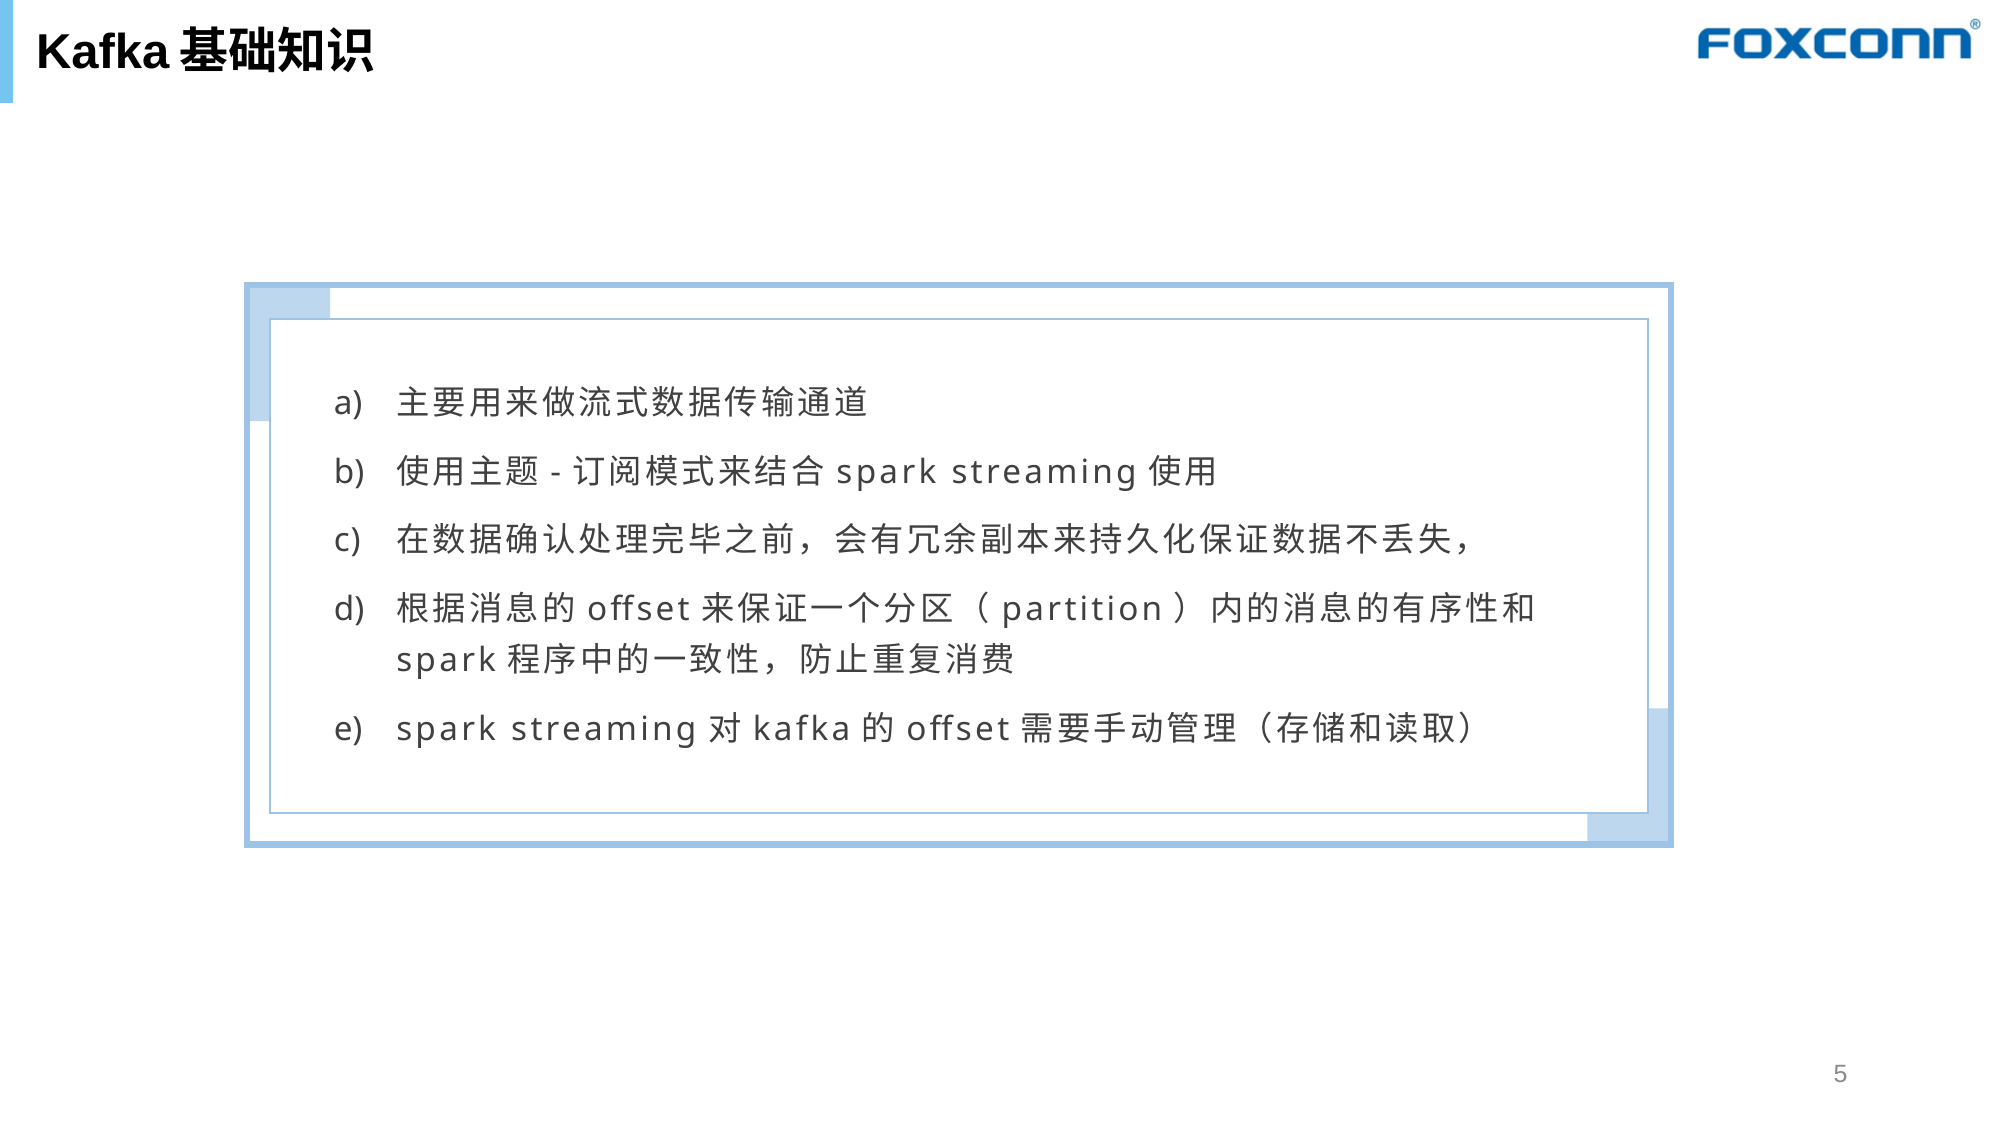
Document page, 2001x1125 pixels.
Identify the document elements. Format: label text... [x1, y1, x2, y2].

picture [0, 0, 13, 103]
slide_number 5 [1412, 1042, 1863, 1103]
title Kafka基础知识 [20, 18, 1746, 87]
picture [1695, 17, 1983, 60]
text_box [246, 285, 1671, 845]
